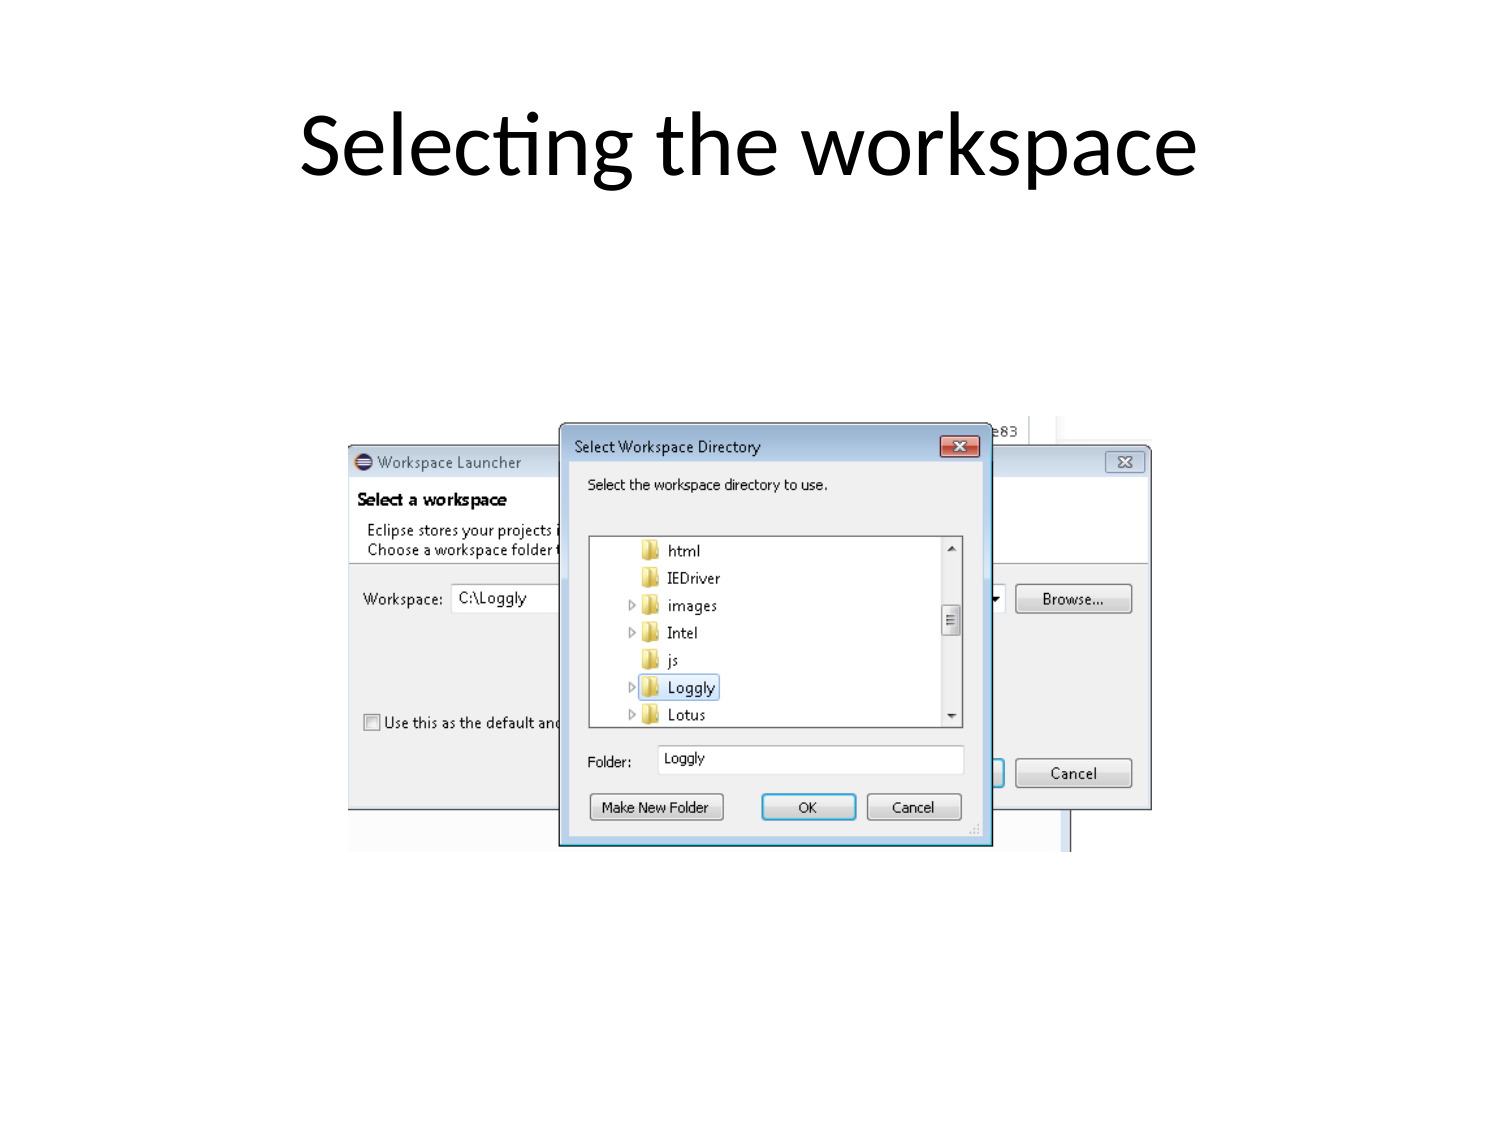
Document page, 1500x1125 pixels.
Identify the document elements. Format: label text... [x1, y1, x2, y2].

title Selecting the workspace [75, 45, 1425, 233]
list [348, 415, 1152, 852]
